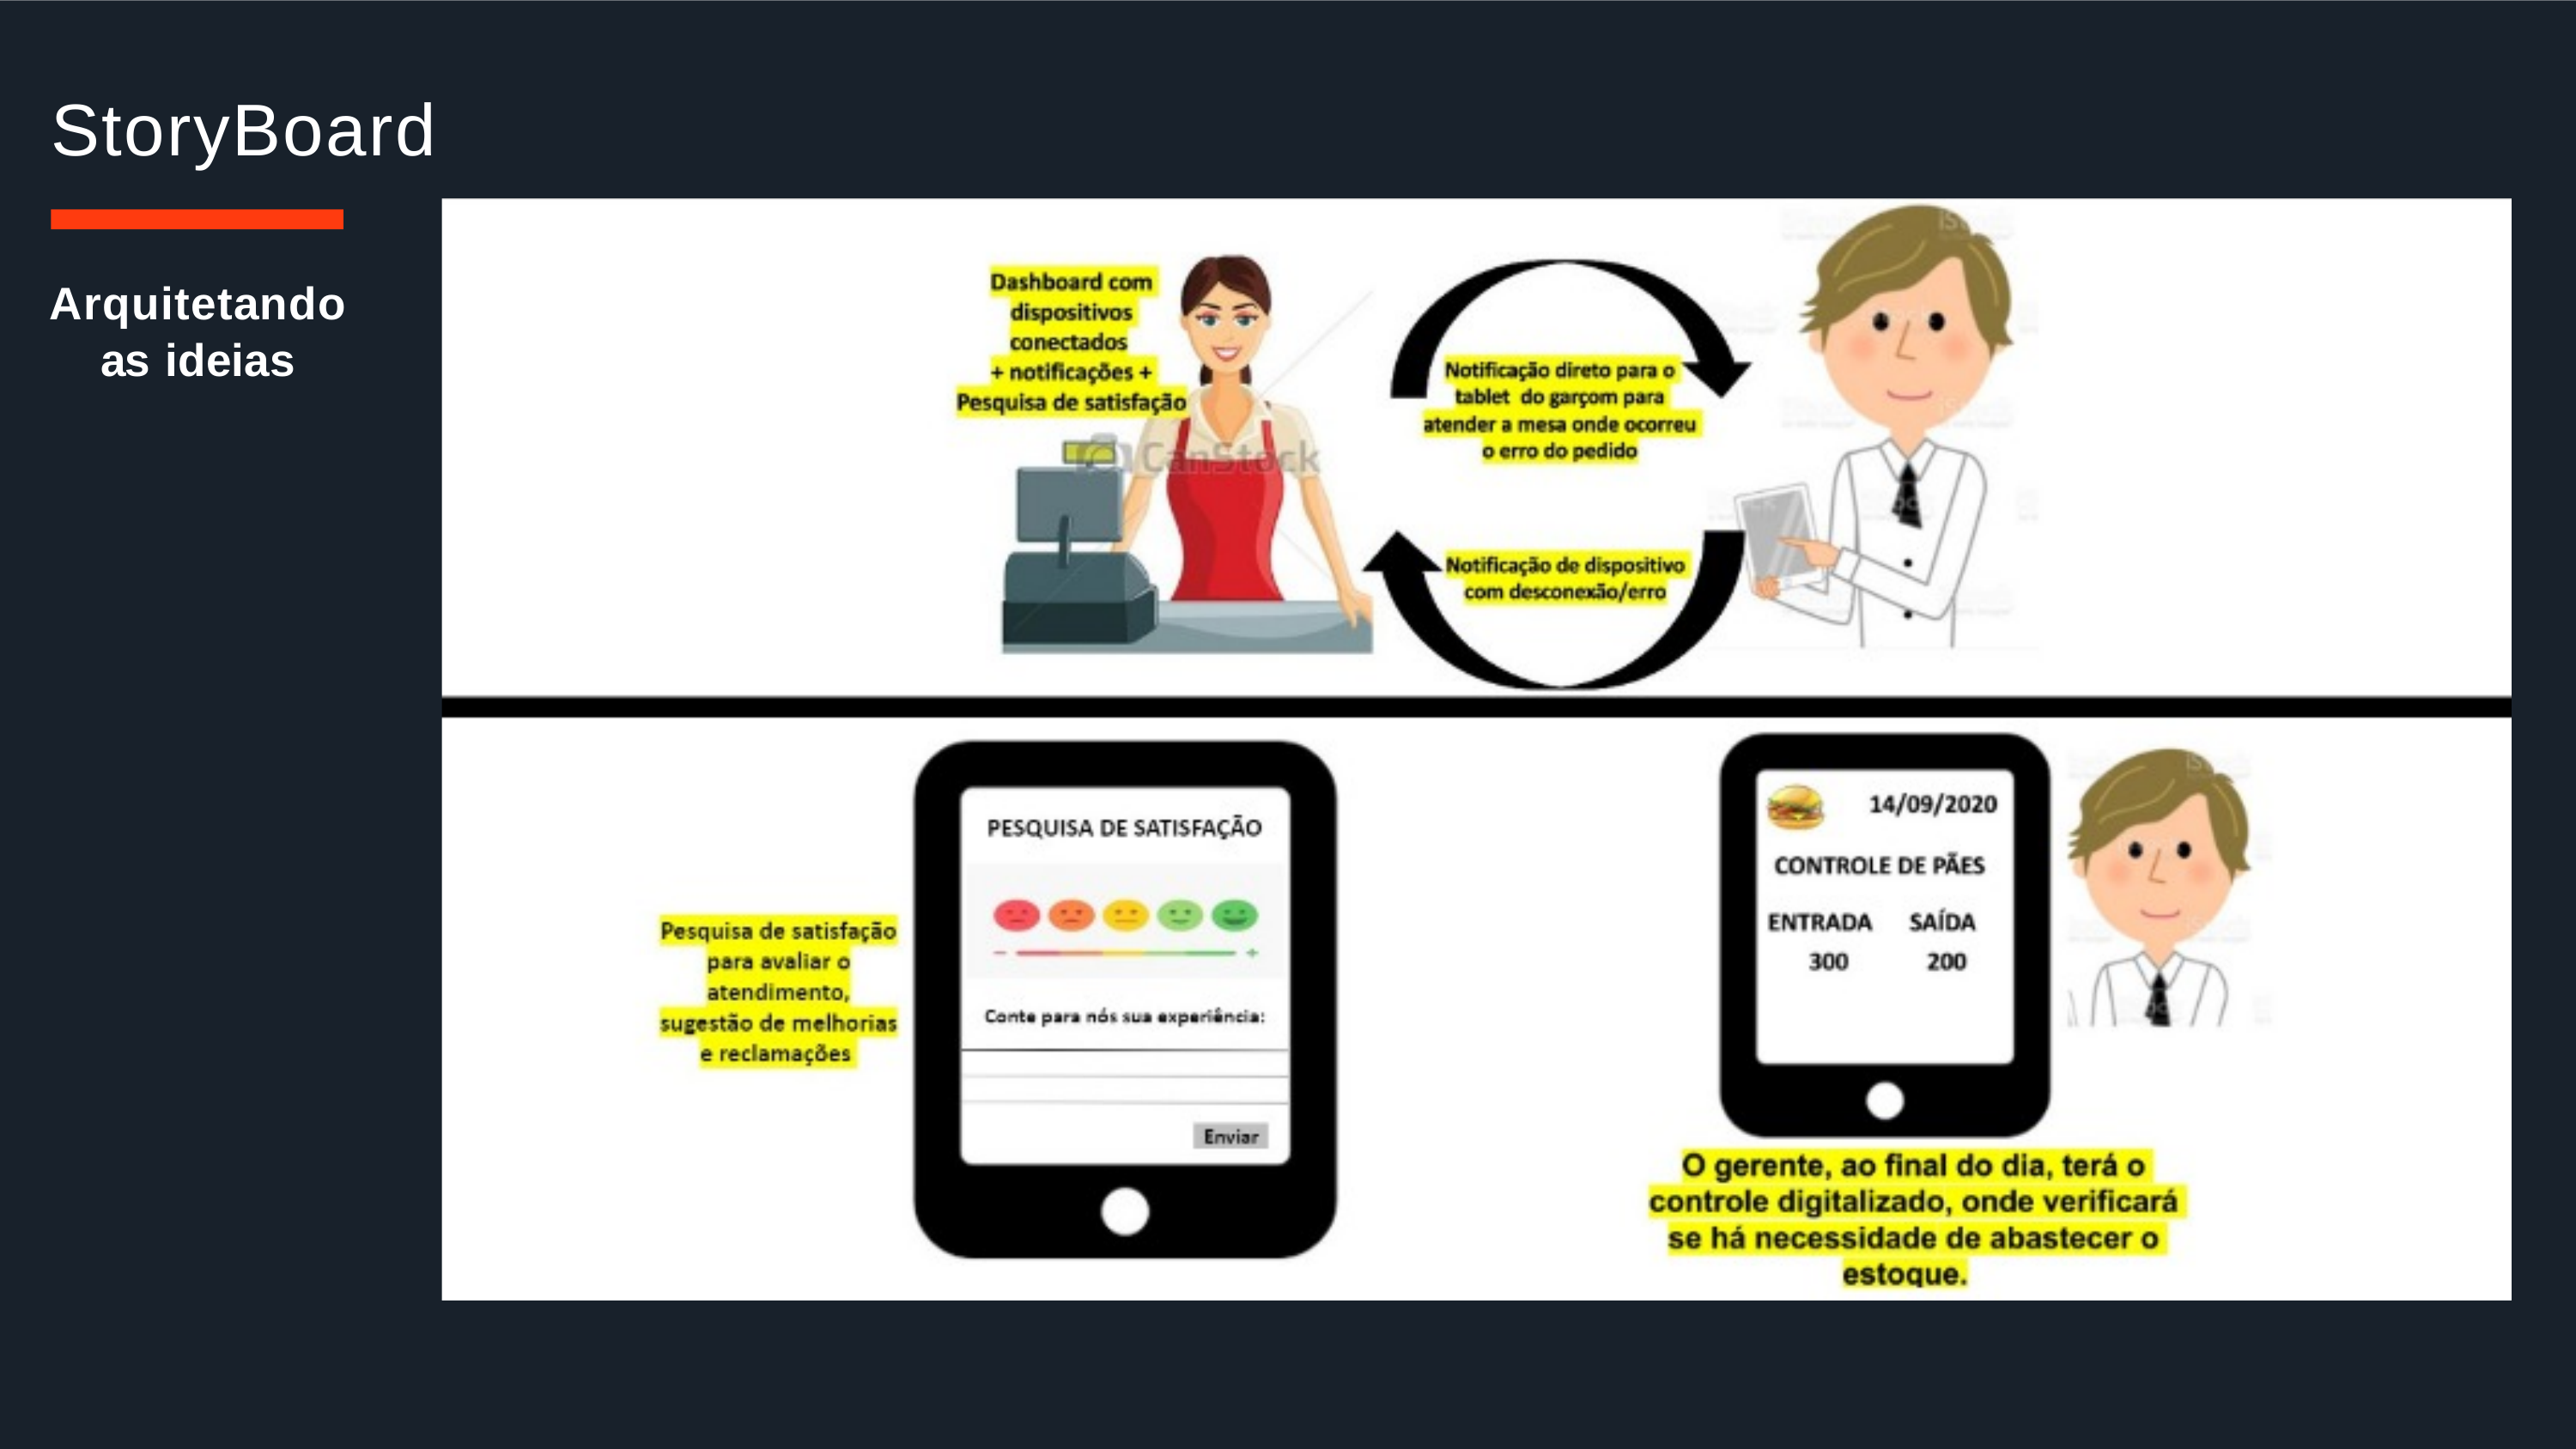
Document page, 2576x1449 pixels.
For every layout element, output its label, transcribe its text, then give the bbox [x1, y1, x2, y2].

picture [441, 197, 2512, 1301]
text_box [51, 209, 343, 230]
text_box Arquitetando as ideias [33, 271, 361, 385]
text_box StoryBoard [49, 80, 442, 171]
text_box [0, 0, 2576, 1449]
